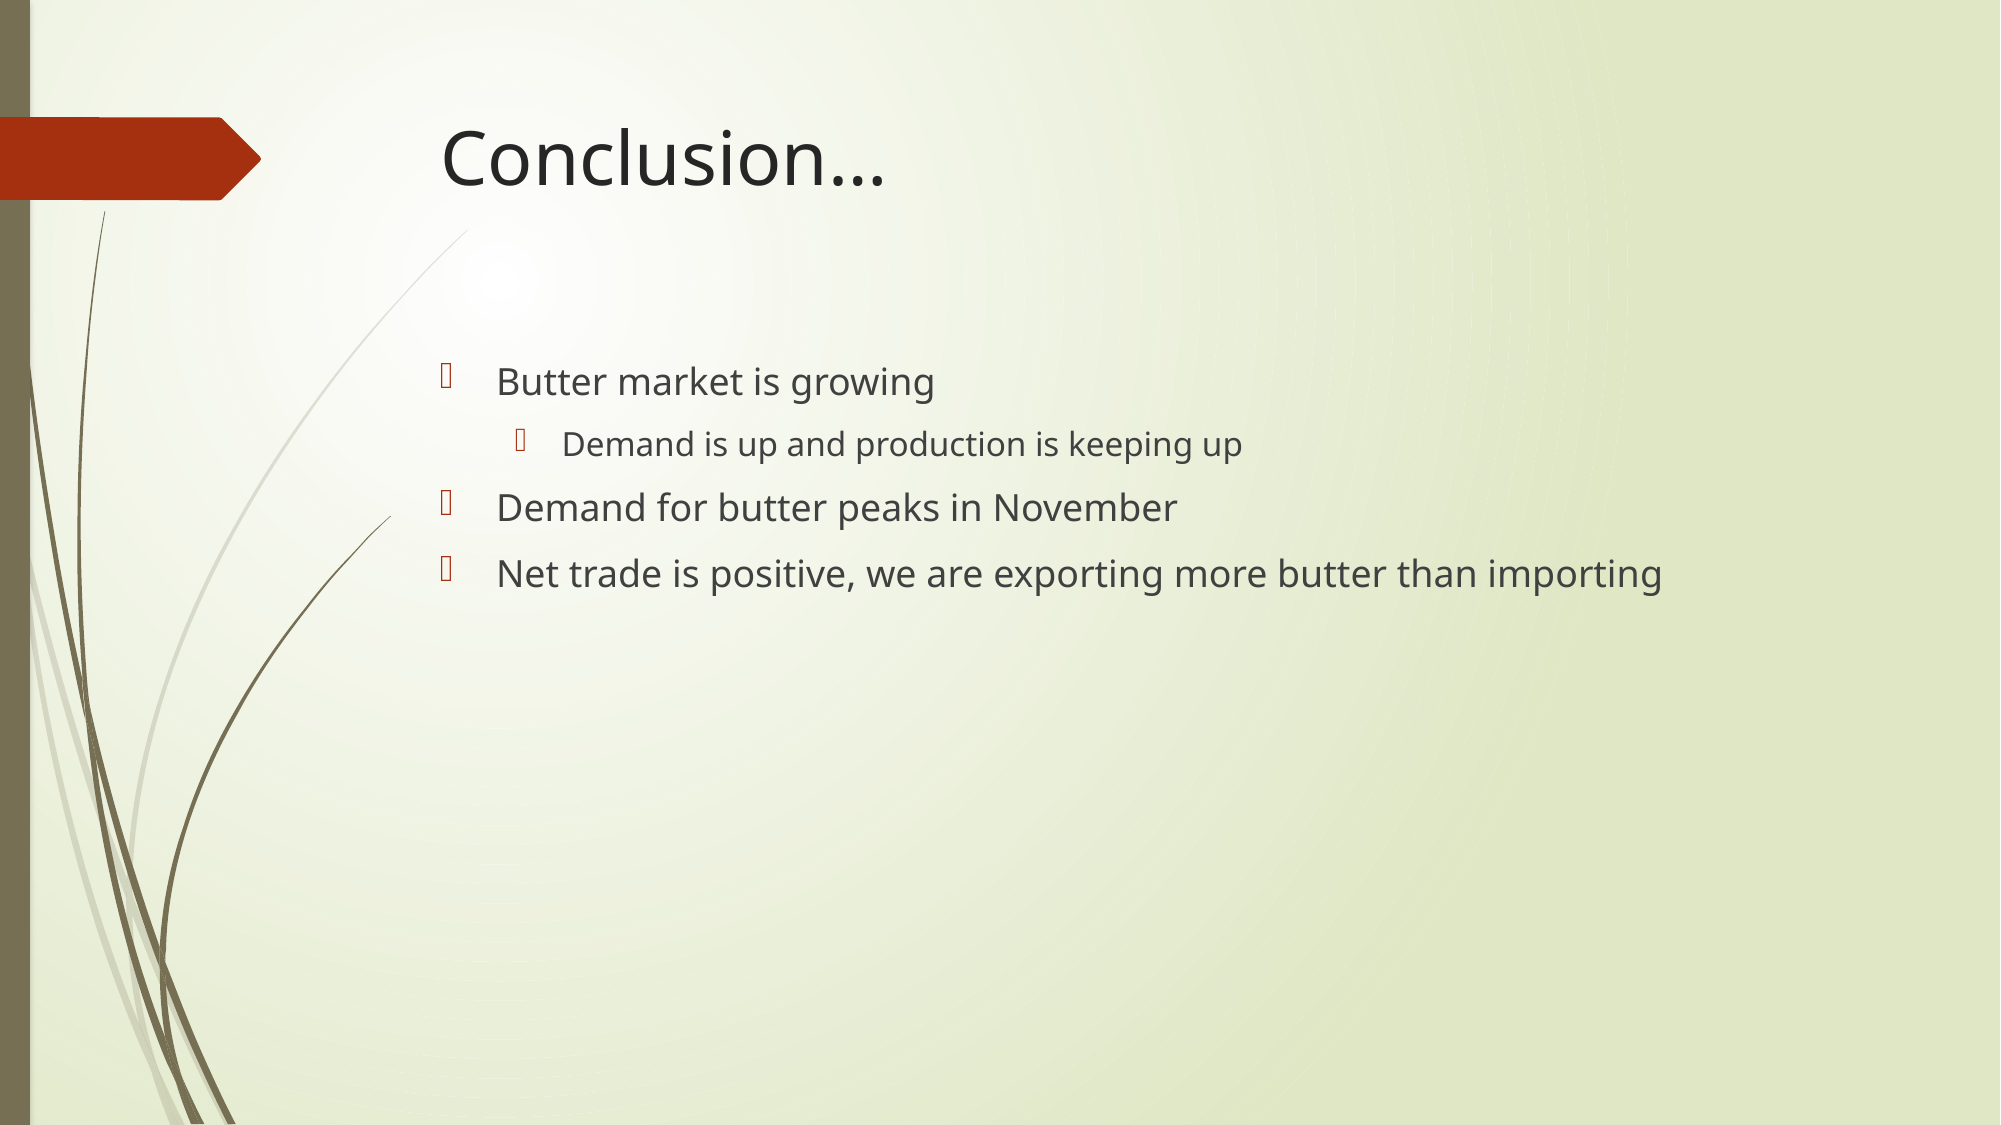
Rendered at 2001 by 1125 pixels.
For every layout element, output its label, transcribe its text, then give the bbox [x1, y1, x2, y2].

title Conclusion… [425, 102, 1888, 313]
list Butter market is growing Demand is up and production is keeping up Demand for butter peaks in November Net trade is positive, we are exporting more butter than importing [424, 350, 1888, 970]
